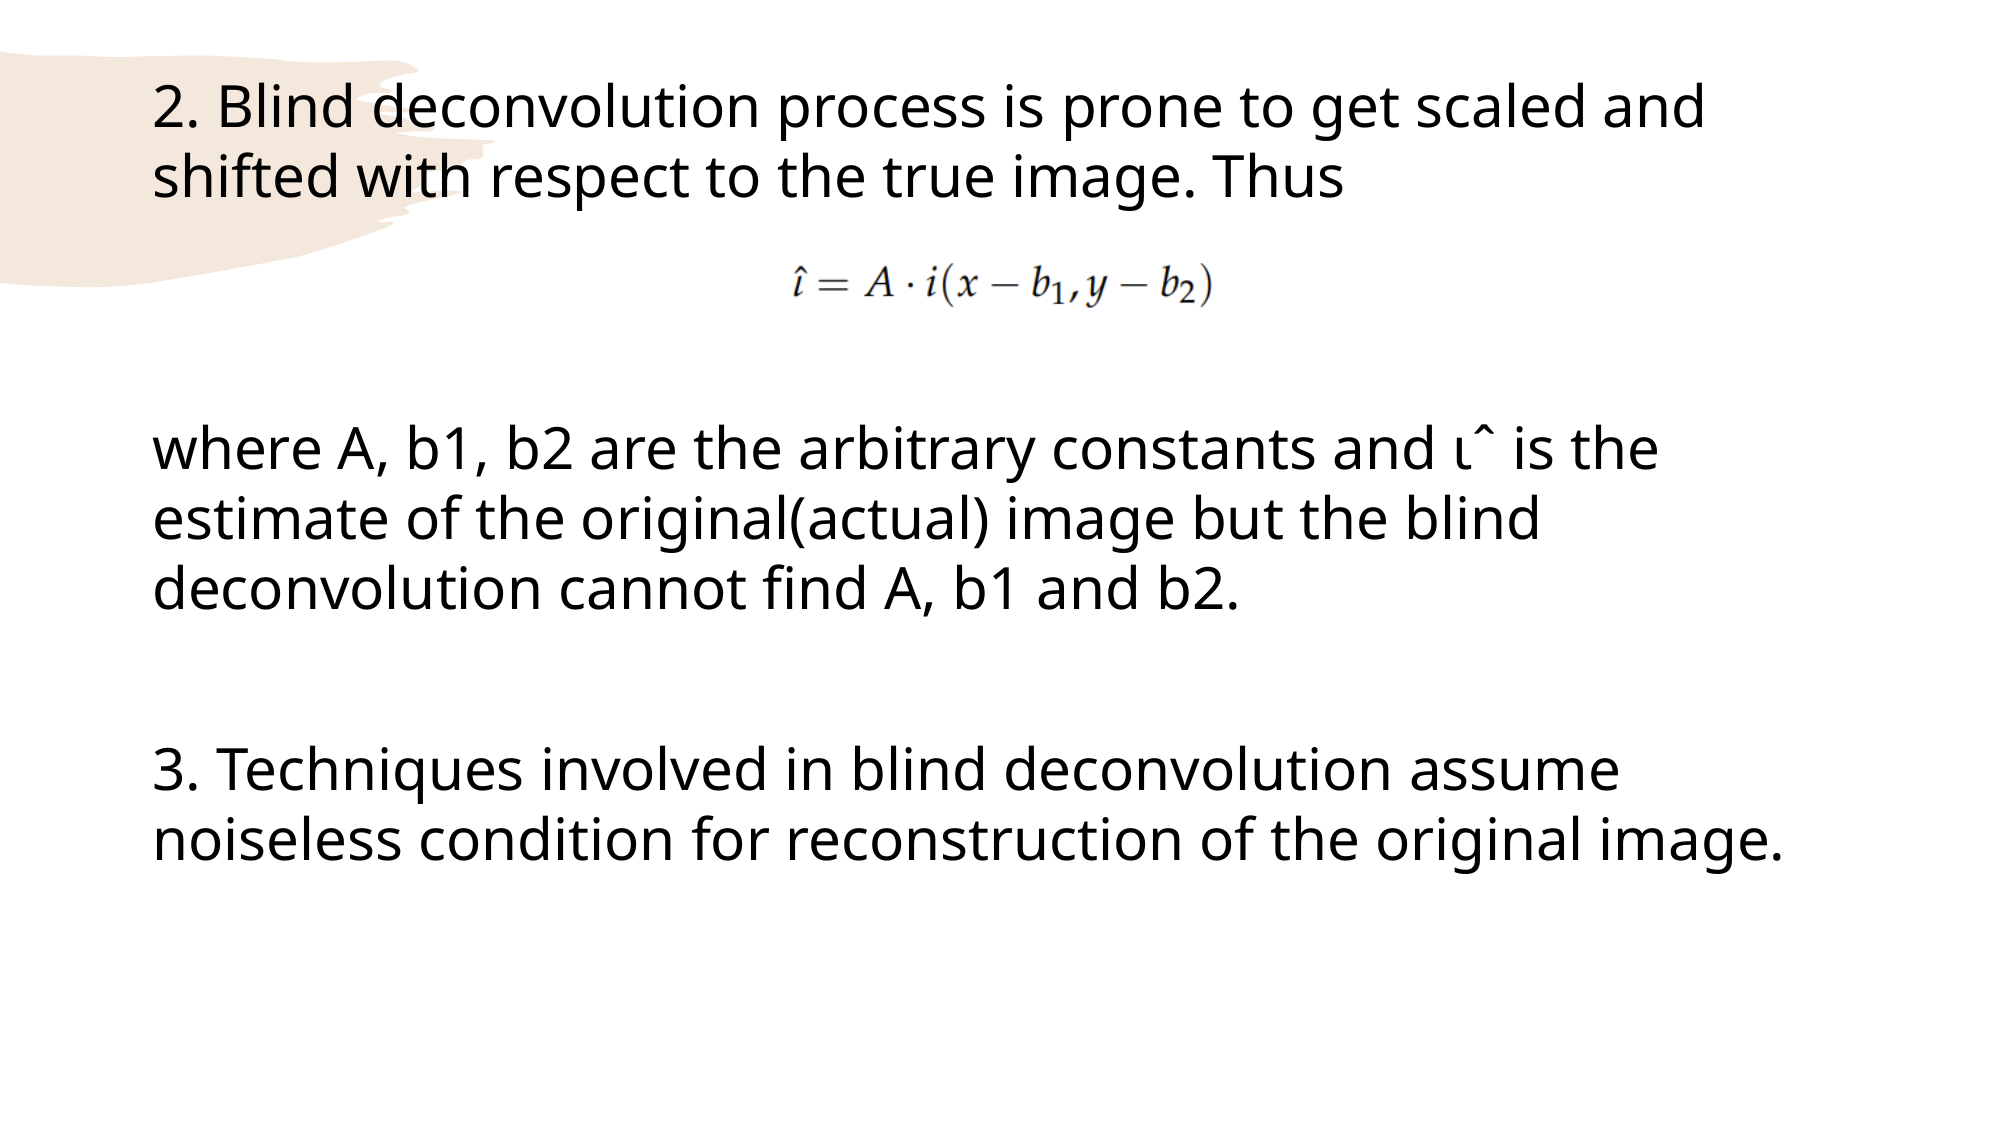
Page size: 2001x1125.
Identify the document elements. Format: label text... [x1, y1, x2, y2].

picture [774, 241, 1225, 329]
list 2. Blind deconvolution process is prone to get scaled and shifted with respect to the true image. Thus where A, b1, b2 are the arbitrary constants and ιˆ is the estimate of the original(actual) image but the blind deconvolution cannot find A, b1 and b2. 3. Techniques involved in blind deconvolution assume noiseless condition for reconstruction of the original image. [137, 61, 1863, 1013]
